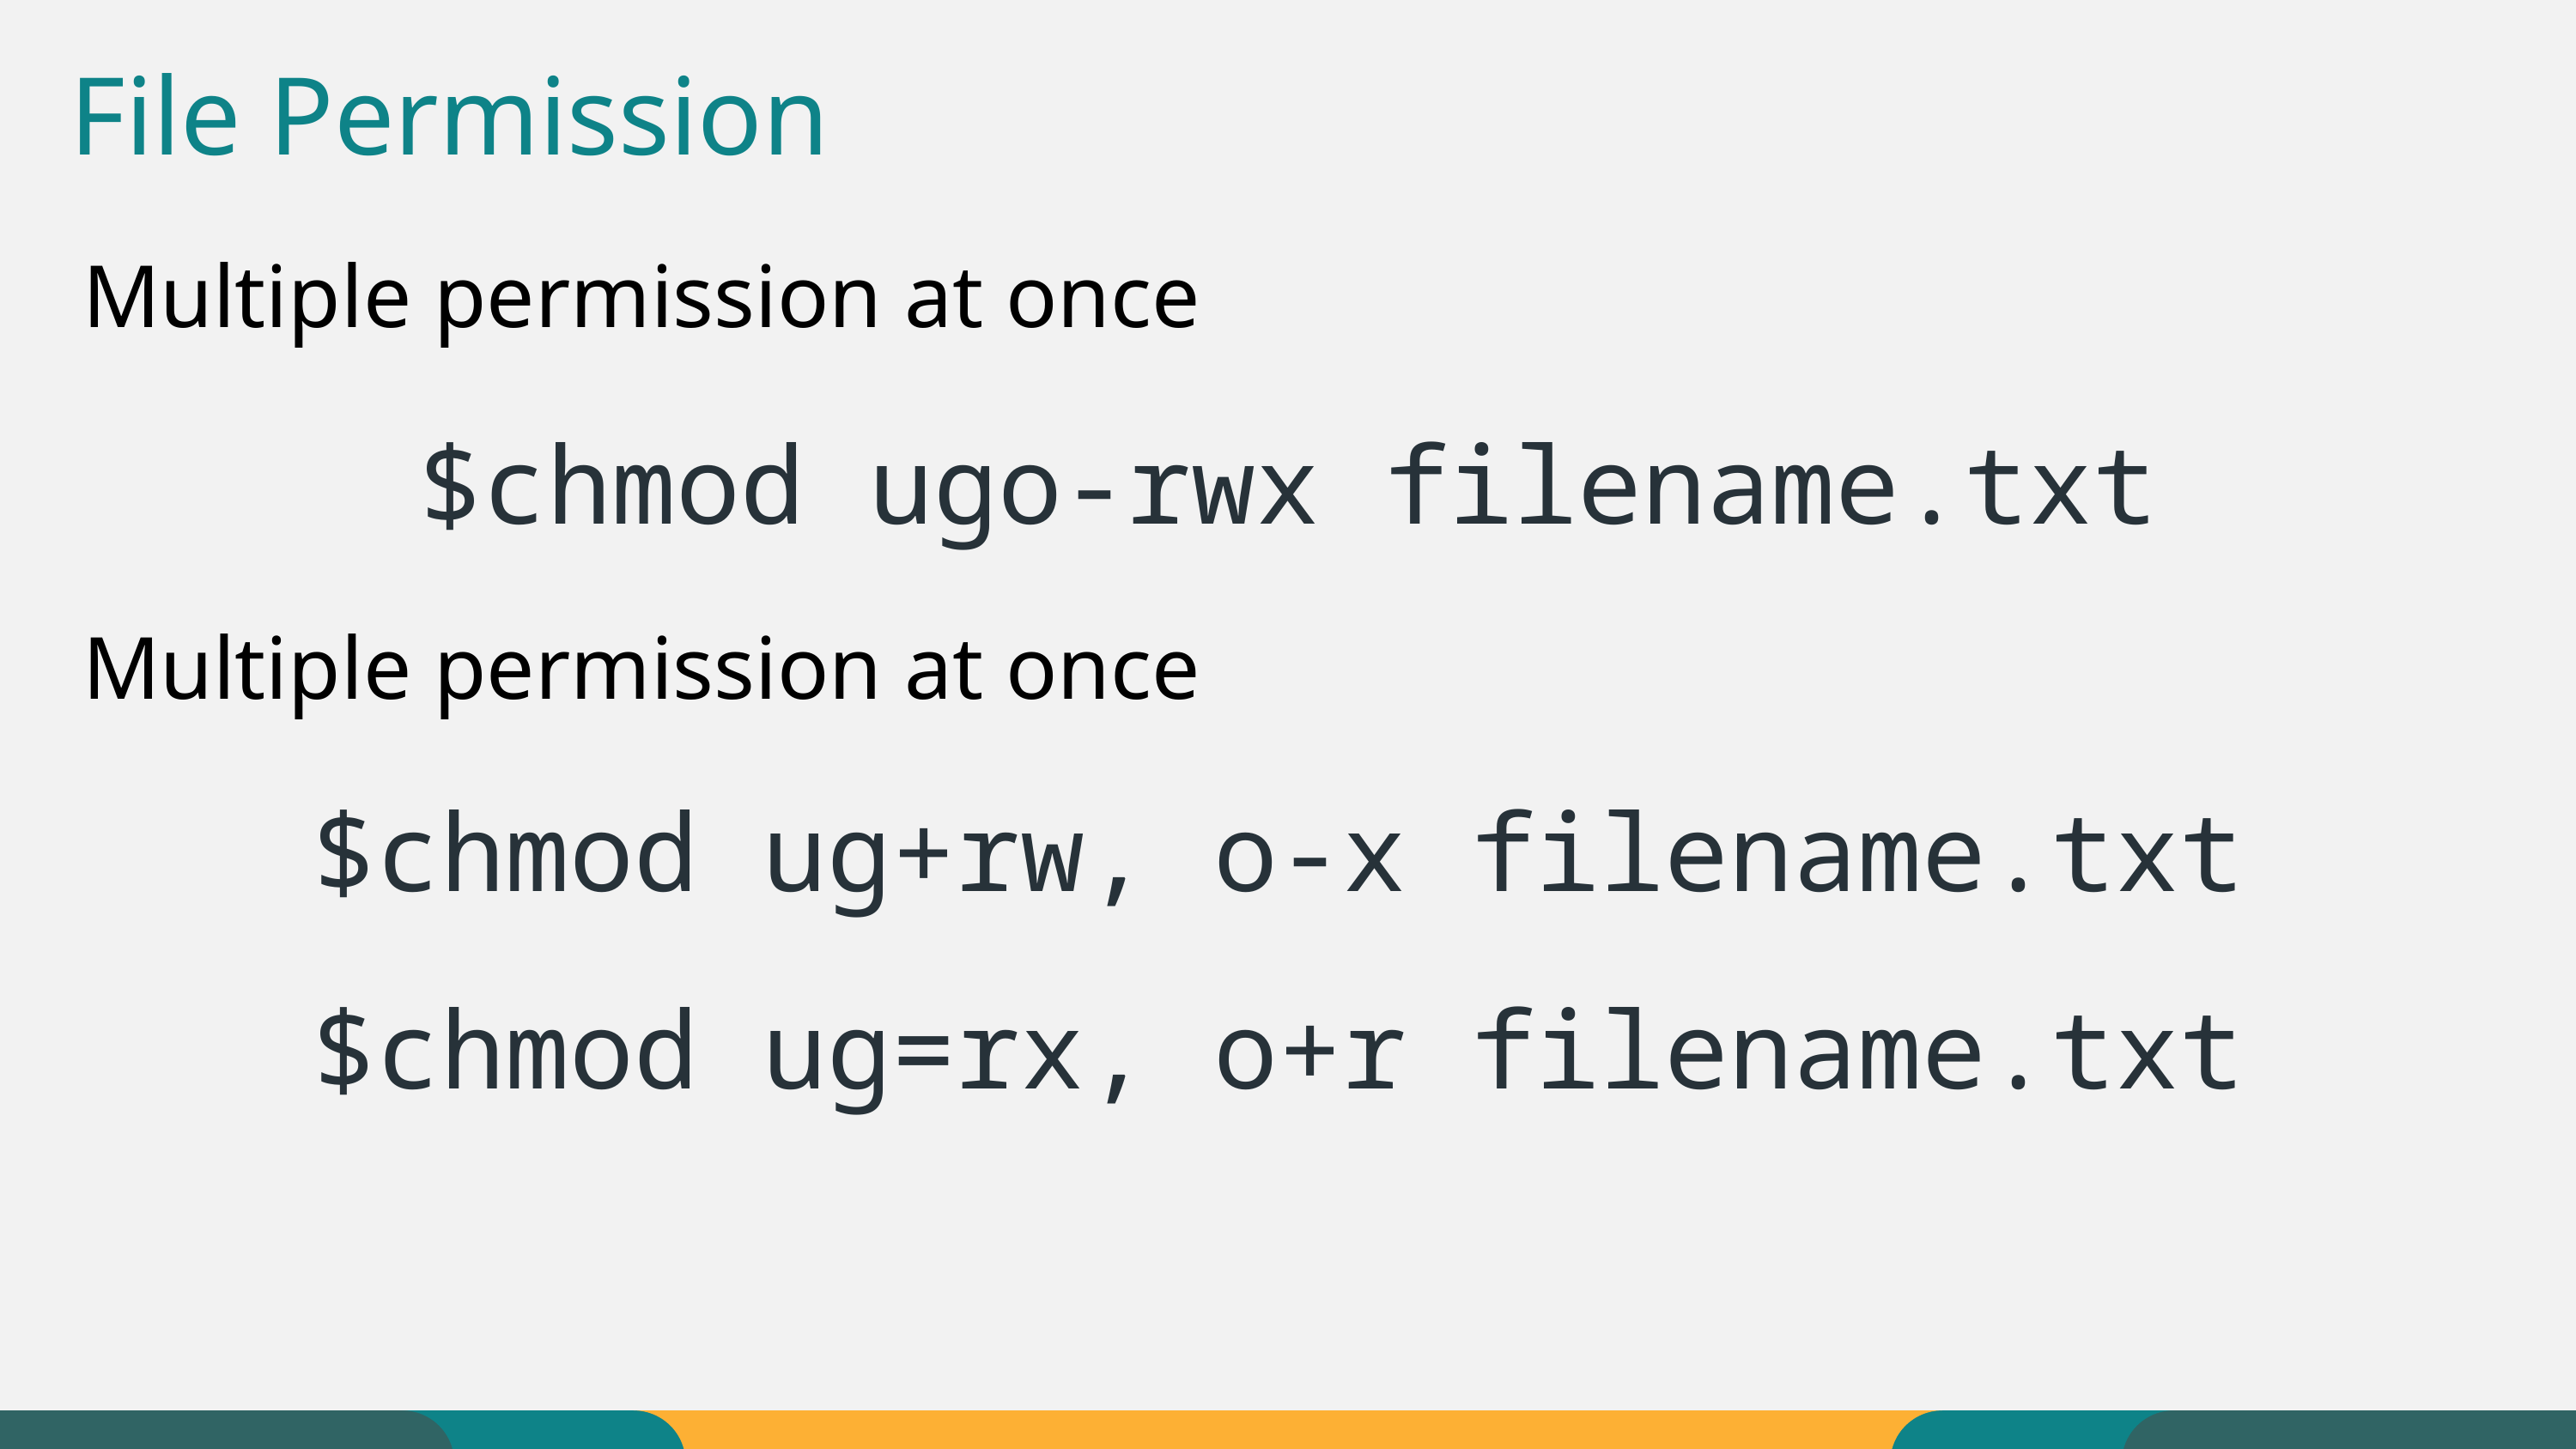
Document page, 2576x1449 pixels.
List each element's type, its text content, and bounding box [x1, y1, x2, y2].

text_box $chmod ugo-rwx filename.txt [80, 409, 2496, 552]
text_box Multiple permission at once [70, 607, 2533, 724]
text_box $chmod ug=rx, o+r filename.txt [70, 975, 2486, 1117]
text_box $chmod ug+rw, o-x filename.txt [70, 778, 2486, 920]
text_box Multiple permission at once [70, 235, 2533, 352]
text_box File Permission [70, 31, 1803, 177]
